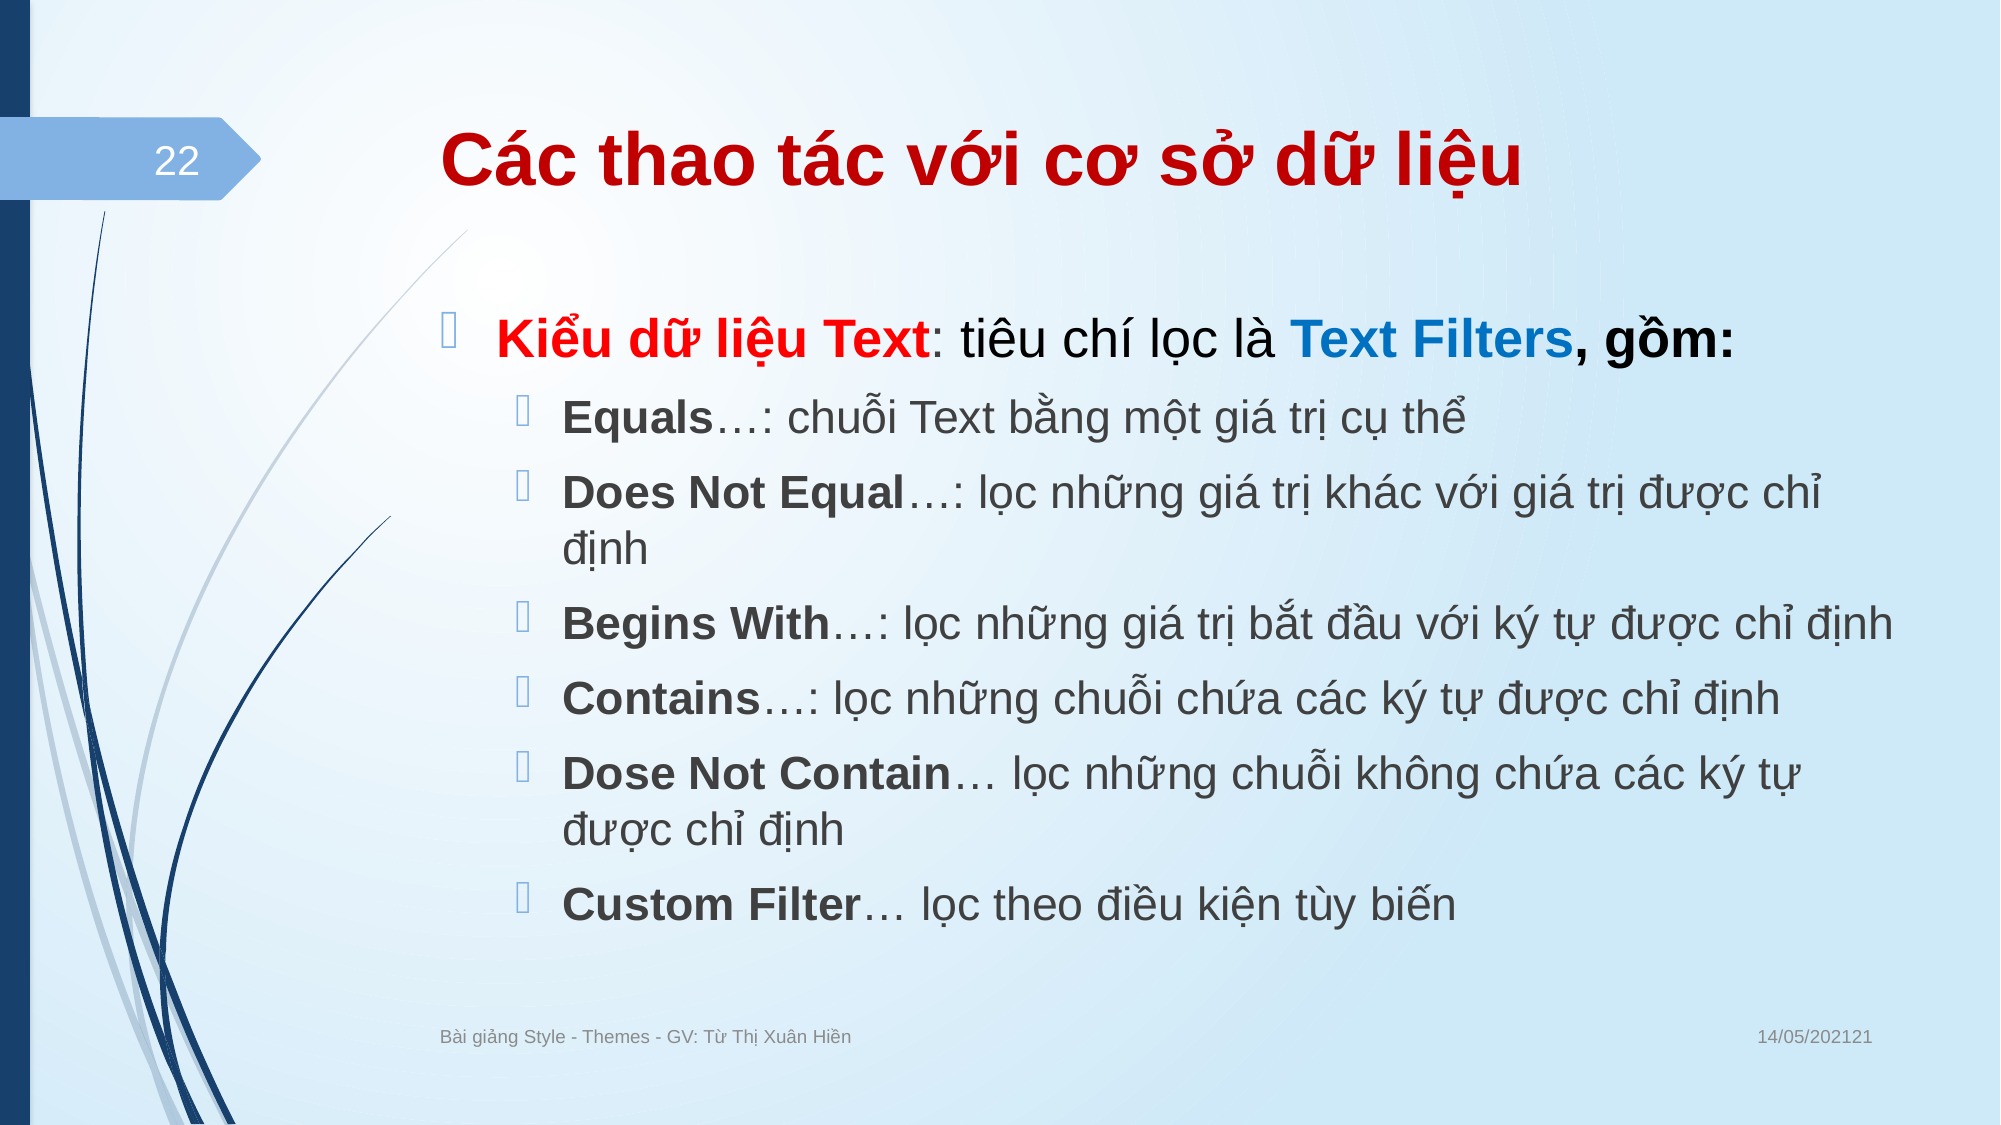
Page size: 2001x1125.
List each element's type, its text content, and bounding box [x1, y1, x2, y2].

title Các thao tác với cơ sở dữ liệu [425, 102, 1888, 245]
list Kiểu dữ liệu Text: tiêu chí lọc là Text Filters, gồm: Equals…: chuỗi Text bằng một giá trị cụ thể Does Not Equal…: lọc những giá trị khác với giá trị được chỉ định Begins With…: lọc những giá trị bắt đầu với ký tự được chỉ định Contains…: lọc những chuỗi chứa các ký tự được chỉ định Dose Not Contain… lọc những chuỗi không chứa các ký tự được chỉ định Custom Filter… lọc theo điều kiện tùy biến [424, 295, 1926, 970]
slide_number 22 [87, 129, 216, 190]
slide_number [1699, 1005, 1888, 1067]
footer Bài giảng Style - Themes - GV: Từ Thị Xuân Hiền [424, 1006, 1675, 1067]
